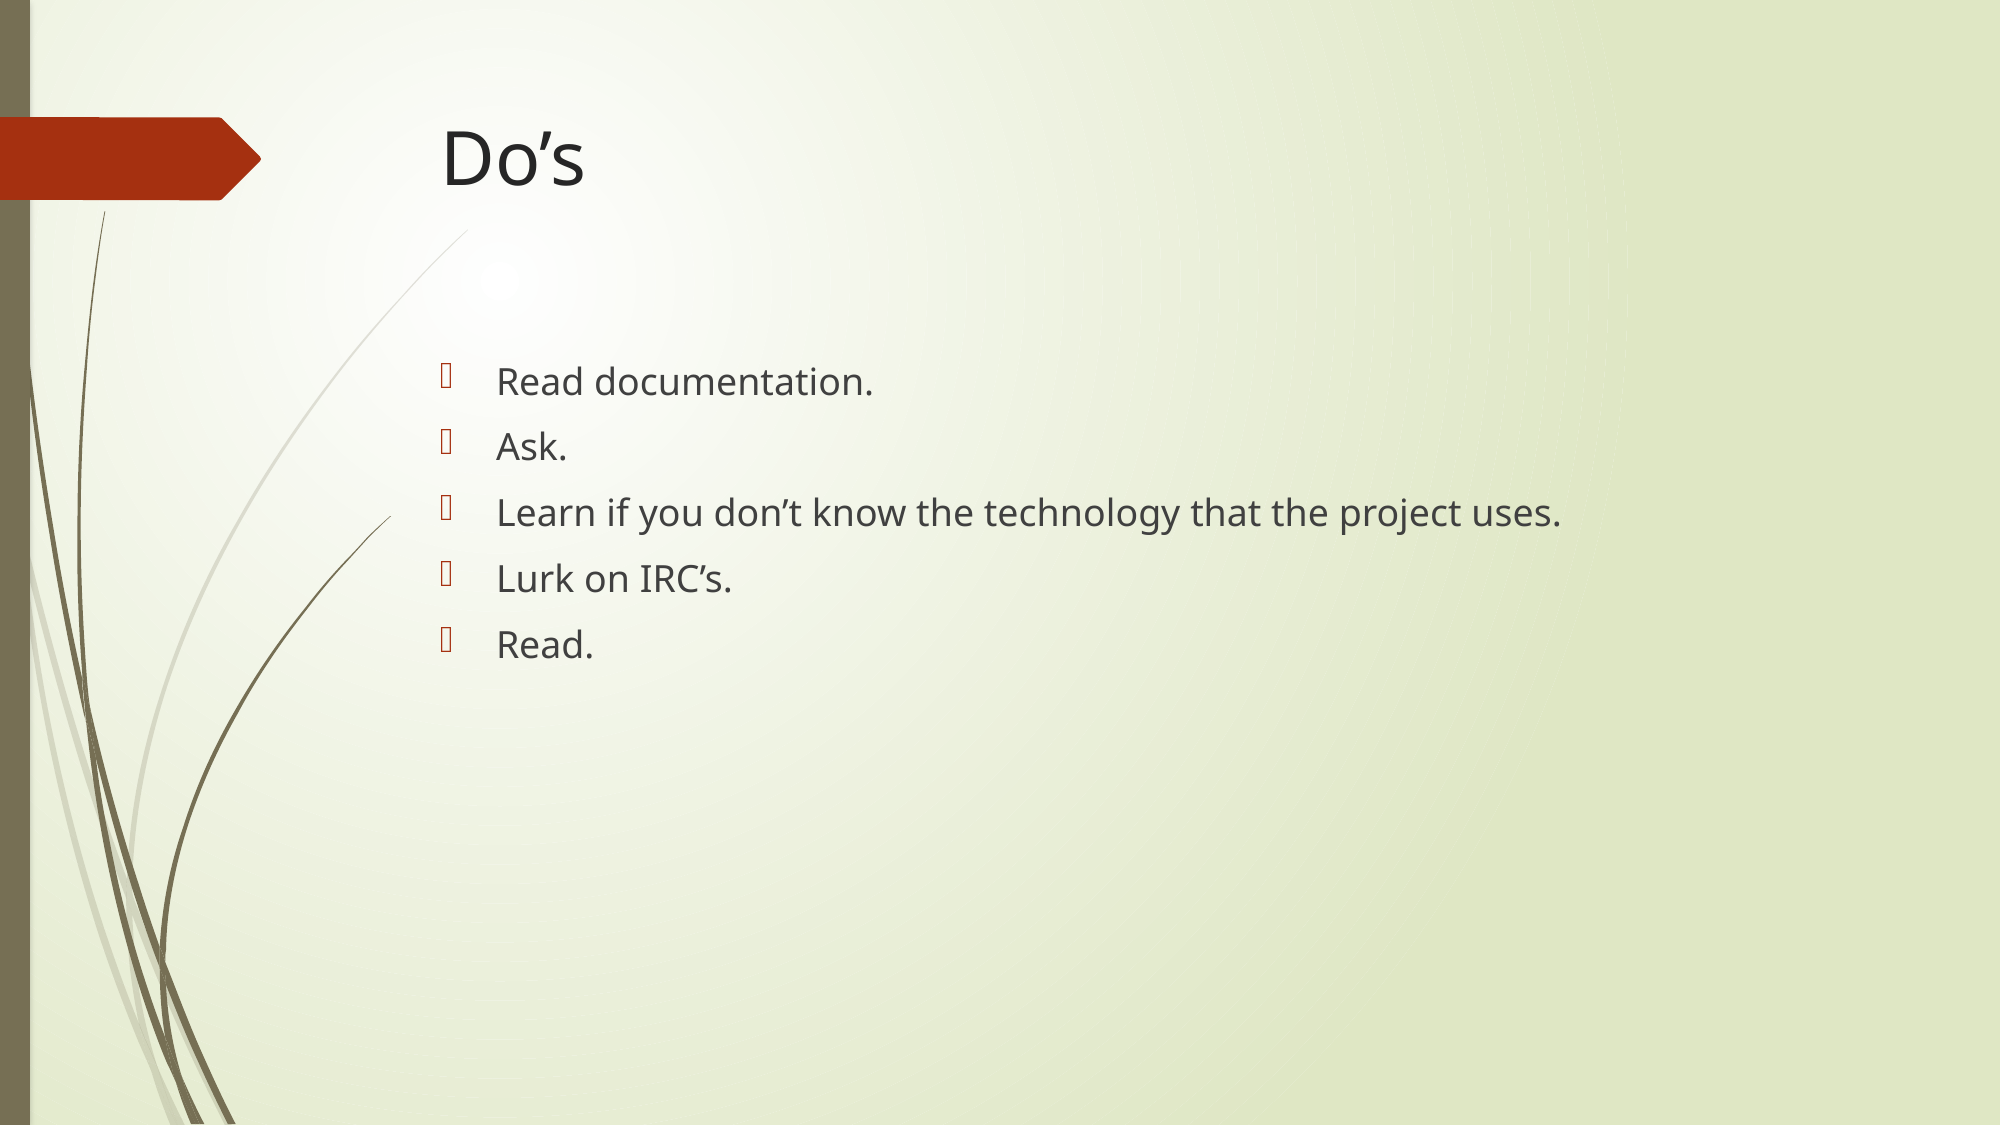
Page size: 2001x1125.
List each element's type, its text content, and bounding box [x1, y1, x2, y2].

list Read documentation. Ask. Learn if you don’t know the technology that the project uses. Lurk on IRC’s. Read. [424, 350, 1888, 970]
title Do’s [425, 102, 1888, 313]
